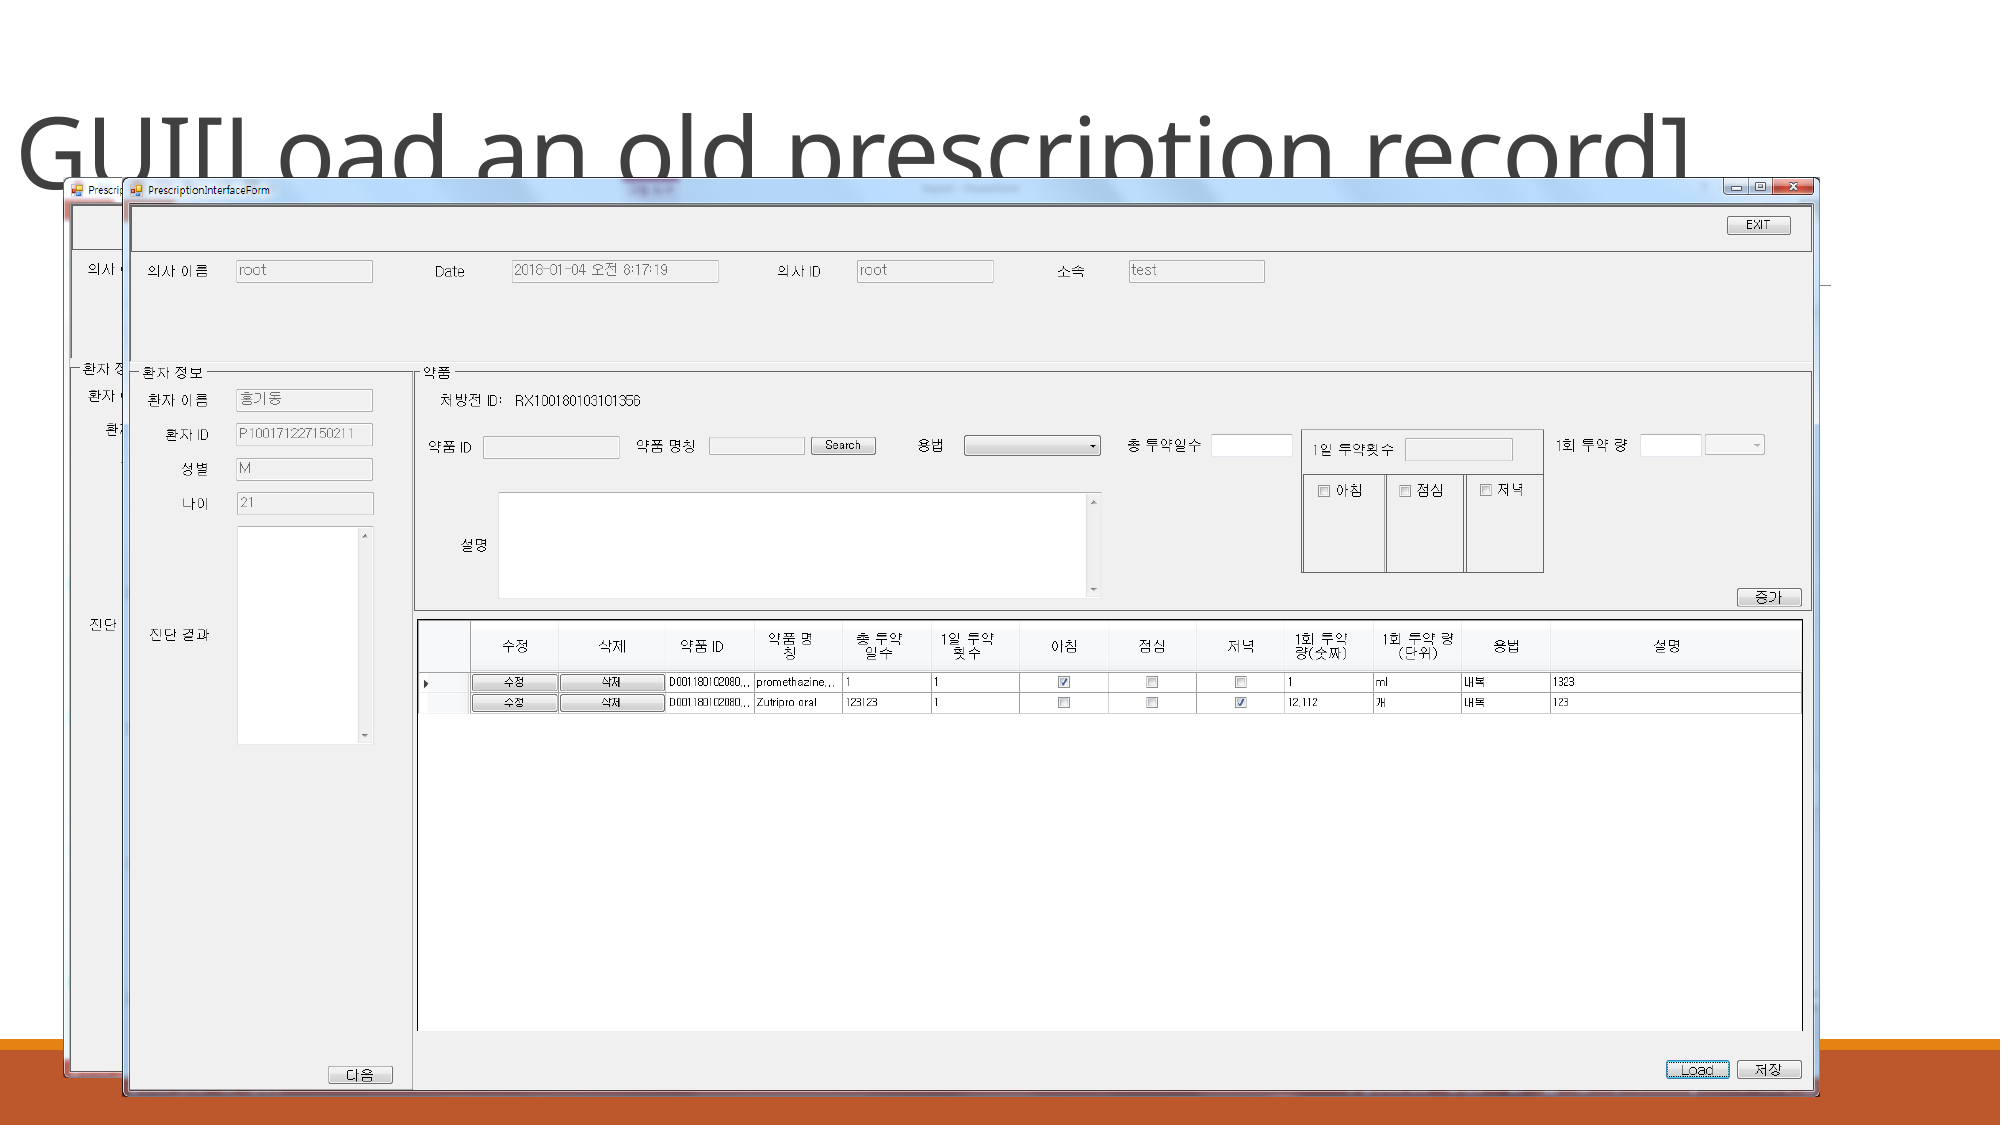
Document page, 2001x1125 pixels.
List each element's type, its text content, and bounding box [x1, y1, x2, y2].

title GUI[Load an old prescription record] [0, 0, 1725, 218]
picture [62, 176, 1821, 1098]
